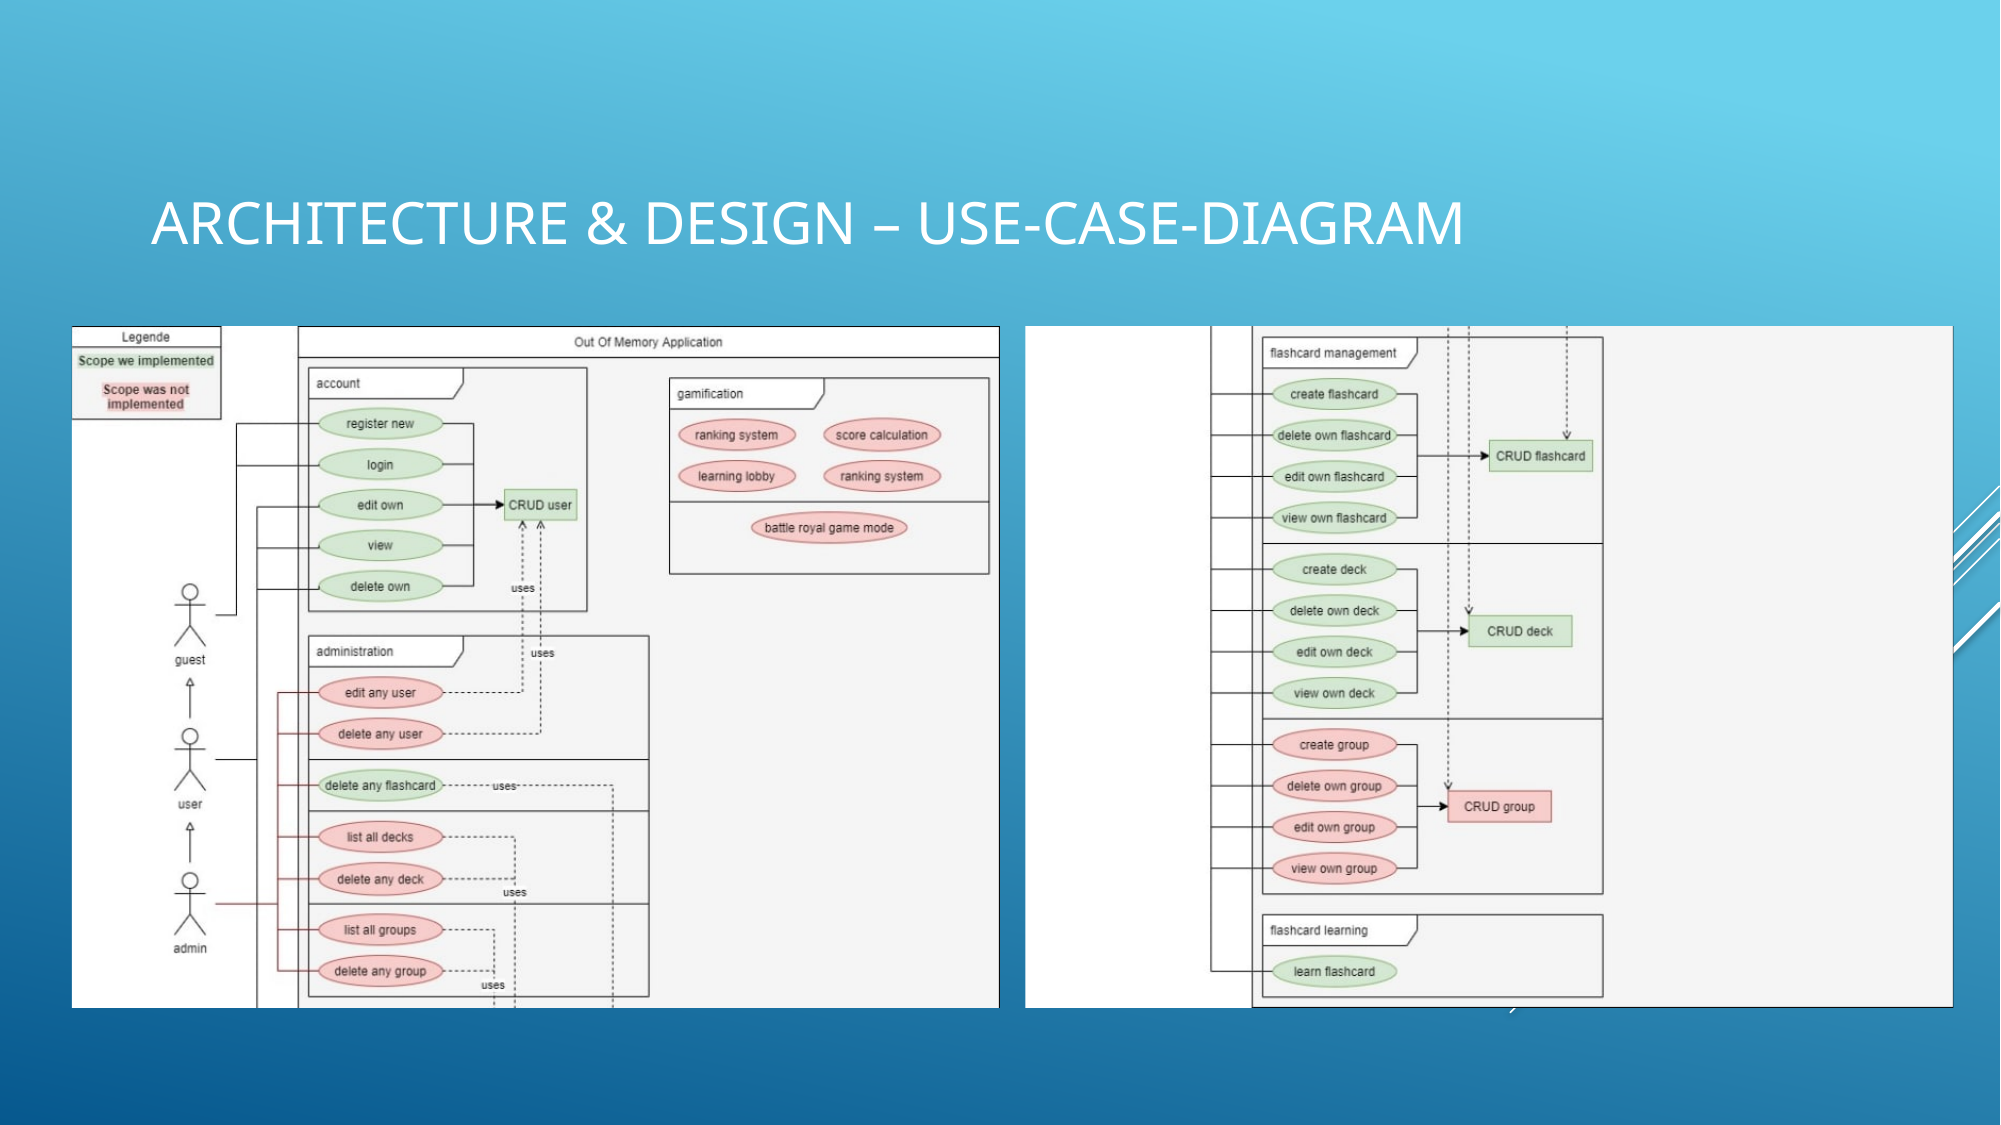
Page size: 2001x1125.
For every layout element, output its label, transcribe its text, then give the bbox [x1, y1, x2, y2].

text_box Architecture & Design – Use-Case-Diagram [136, 97, 1537, 345]
picture [1024, 326, 1954, 1008]
picture [71, 326, 1001, 1008]
